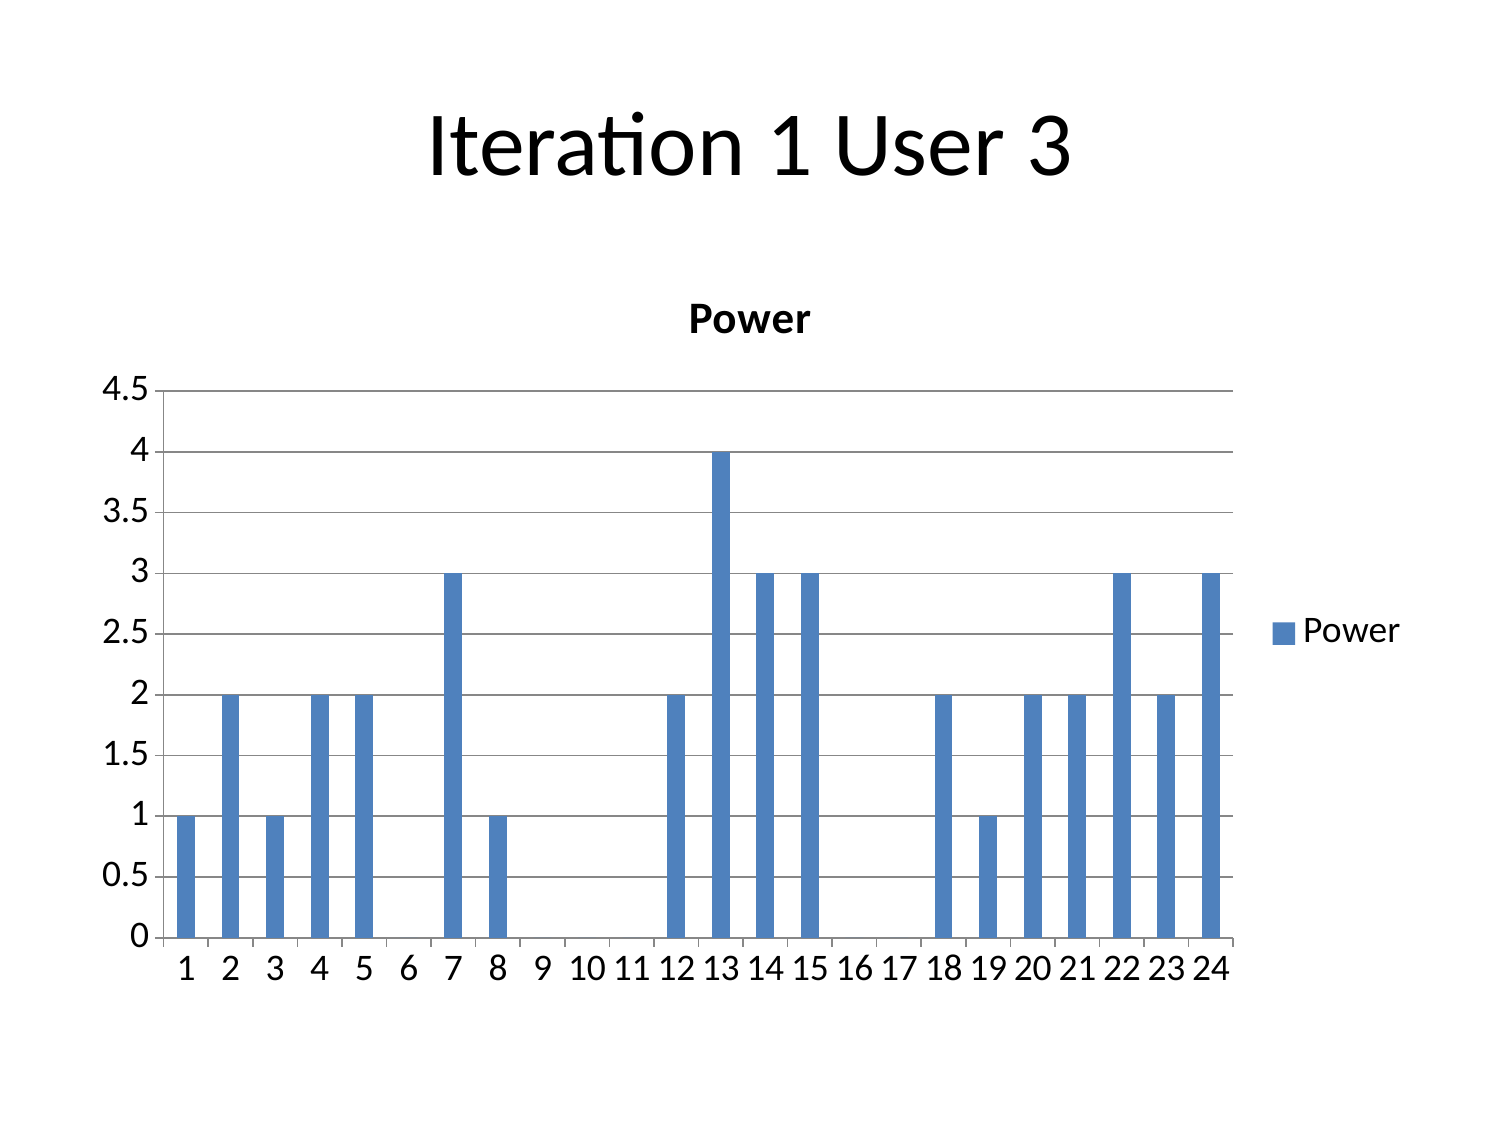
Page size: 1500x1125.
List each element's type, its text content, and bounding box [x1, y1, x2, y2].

chart [74, 262, 1426, 1006]
title Iteration 1 User 3 [75, 45, 1425, 233]
